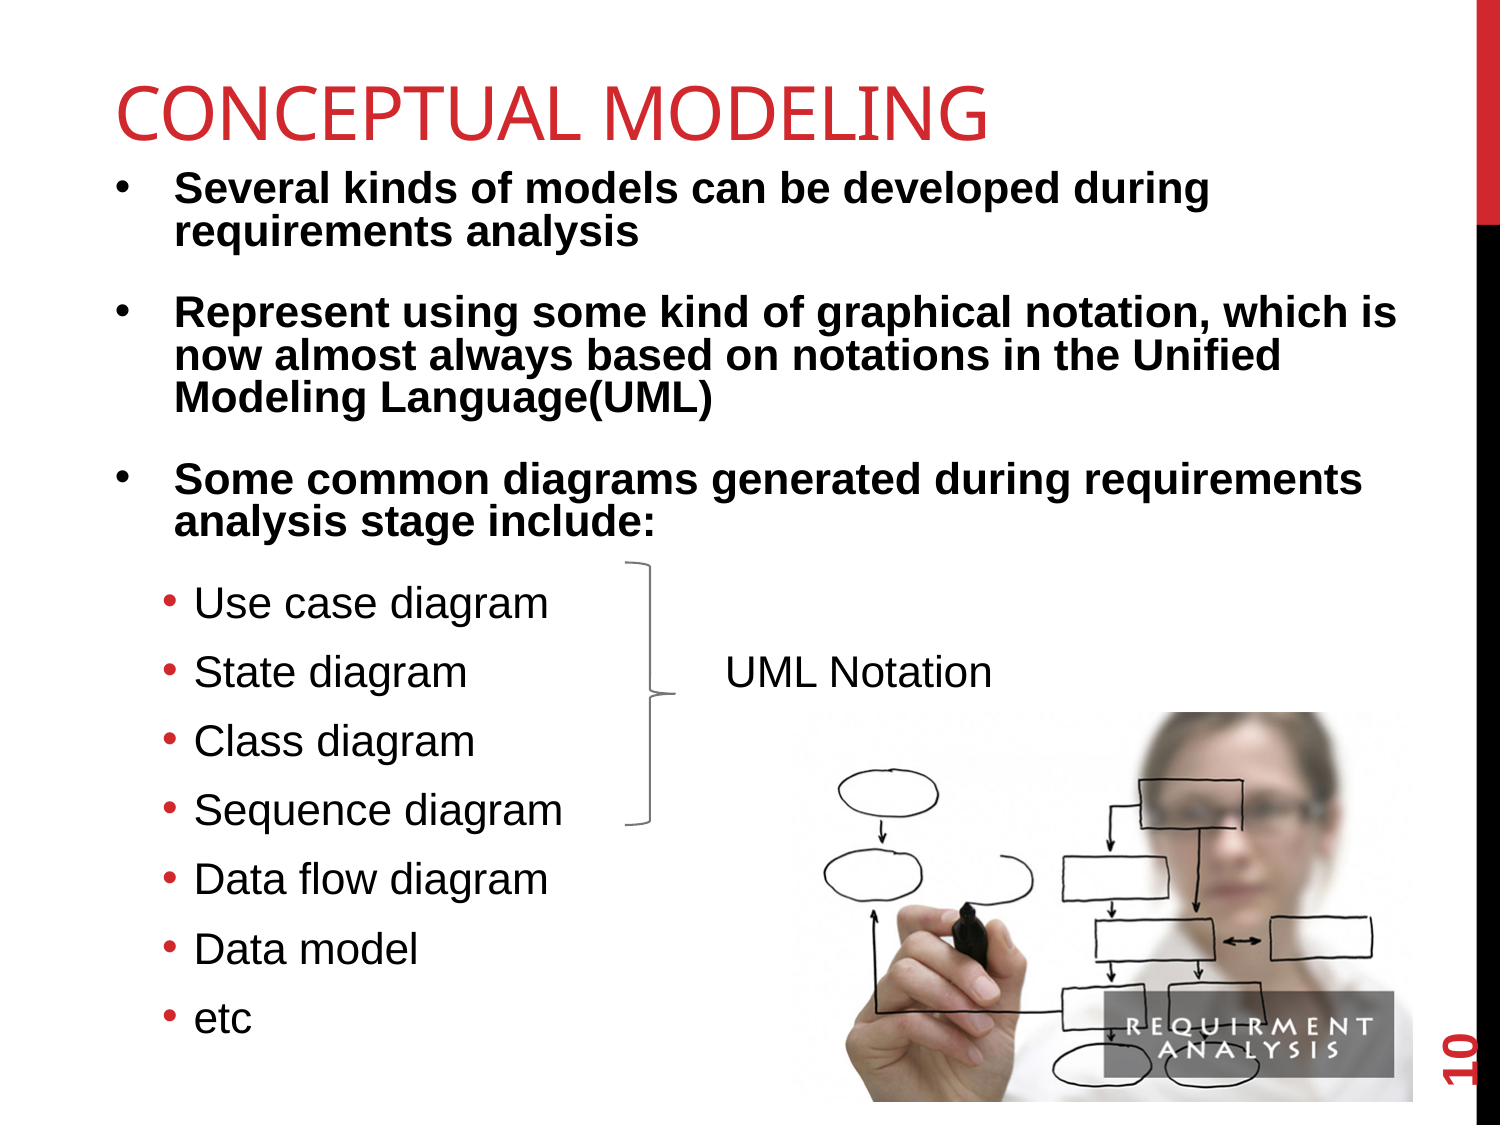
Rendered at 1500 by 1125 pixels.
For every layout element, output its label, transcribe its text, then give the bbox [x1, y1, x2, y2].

text_box [624, 561, 676, 827]
slide_number 10 [1427, 887, 1488, 1104]
list Several kinds of models can be developed during requirements analysis Represent using some kind of graphical notation, which is now almost always based on notations in the Unified Modeling Language(UML) Some common diagrams generated during requirements analysis stage include: Use case diagram State diagram UML Notation Class diagram Sequence diagram Data flow diagram Data model etc [99, 162, 1417, 1050]
picture [786, 711, 1413, 1102]
title Conceptual Modeling [99, 37, 1442, 163]
